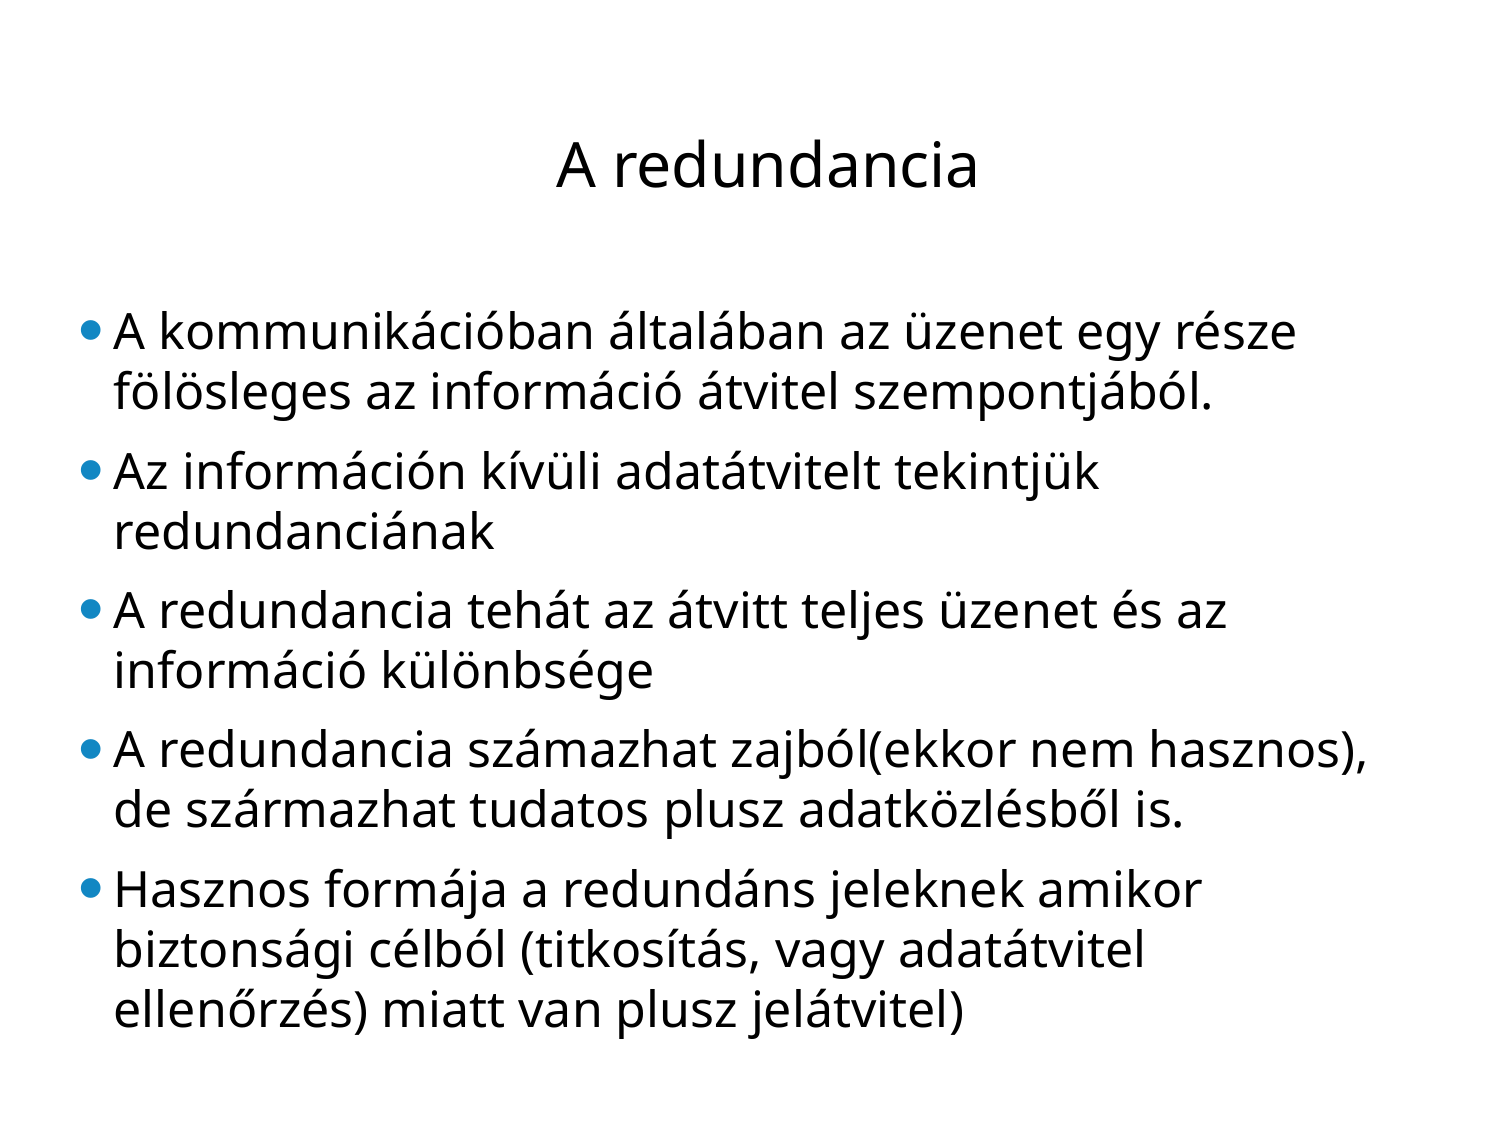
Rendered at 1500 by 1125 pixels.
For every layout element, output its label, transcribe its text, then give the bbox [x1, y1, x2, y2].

list A kommunikációban általában az üzenet egy része fölösleges az információ átvitel szempontjából. Az információn kívüli adatátvitelt tekintjük redundanciának A redundancia tehát az átvitt teljes üzenet és az információ különbsége A redundancia számazhat zajból(ekkor nem hasznos), de származhat tudatos plusz adatközlésből is. Hasznos formája a redundáns jeleknek amikor biztonsági célból (titkosítás, vagy adatátvitel ellenőrzés) miatt van plusz jelátvitel) [63, 312, 1416, 1087]
title A redundancia [152, 67, 1386, 257]
